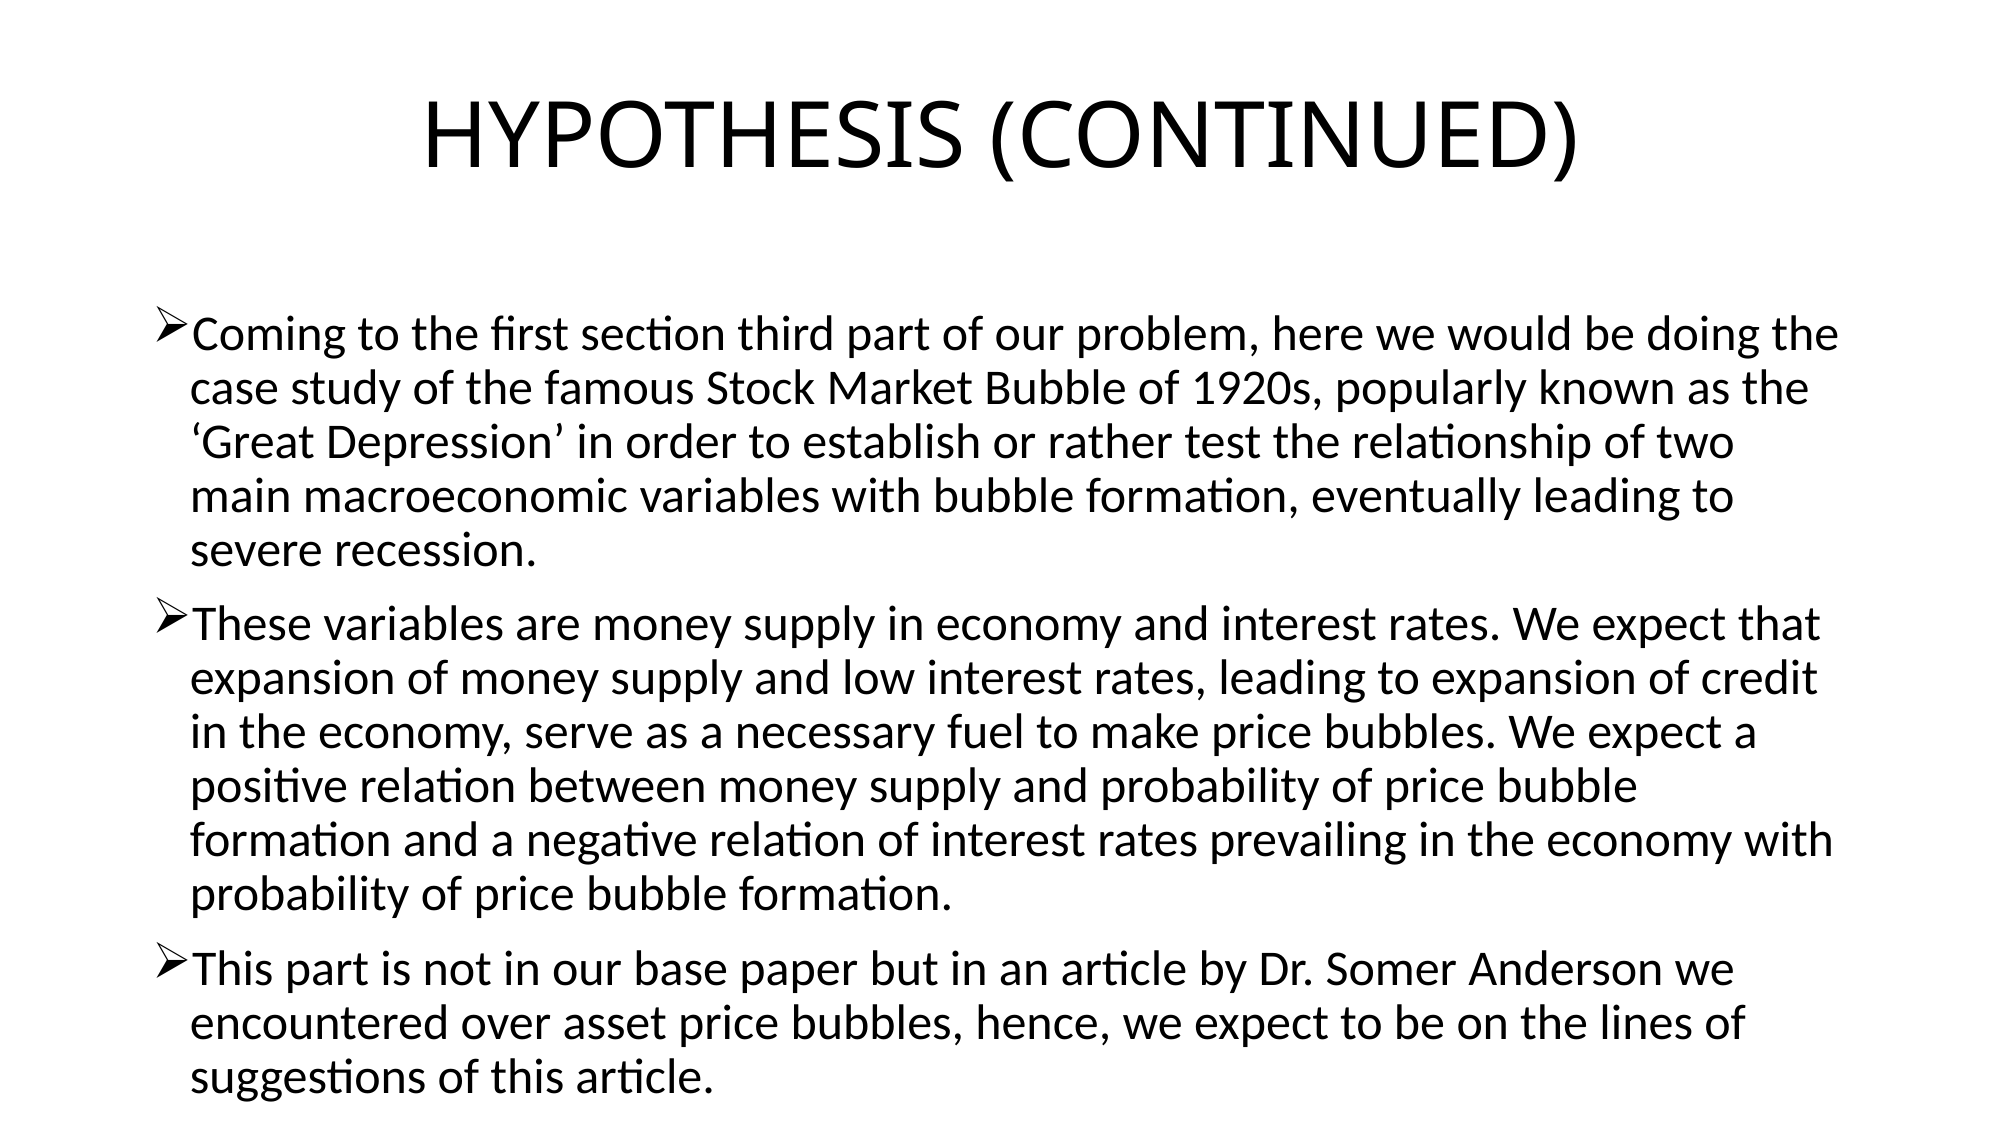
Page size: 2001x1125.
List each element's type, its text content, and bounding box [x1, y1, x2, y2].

title HYPOTHESIS (CONTINUED) [137, 59, 1863, 216]
list Coming to the first section third part of our problem, here we would be doing the case study of the famous Stock Market Bubble of 1920s, popularly known as the ‘Great Depression’ in order to establish or rather test the relationship of two main macroeconomic variables with bubble formation, eventually leading to severe recession. These variables are money supply in economy and interest rates. We expect that expansion of money supply and low interest rates, leading to expansion of credit in the economy, serve as a necessary fuel to make price bubbles. We expect a positive relation between money supply and probability of price bubble formation and a negative relation of interest rates prevailing in the economy with probability of price bubble formation. This part is not in our base paper but in an article by Dr. Somer Anderson we encountered over asset price bubbles, hence, we expect to be on the lines of suggestions of this article. [137, 299, 1863, 1014]
